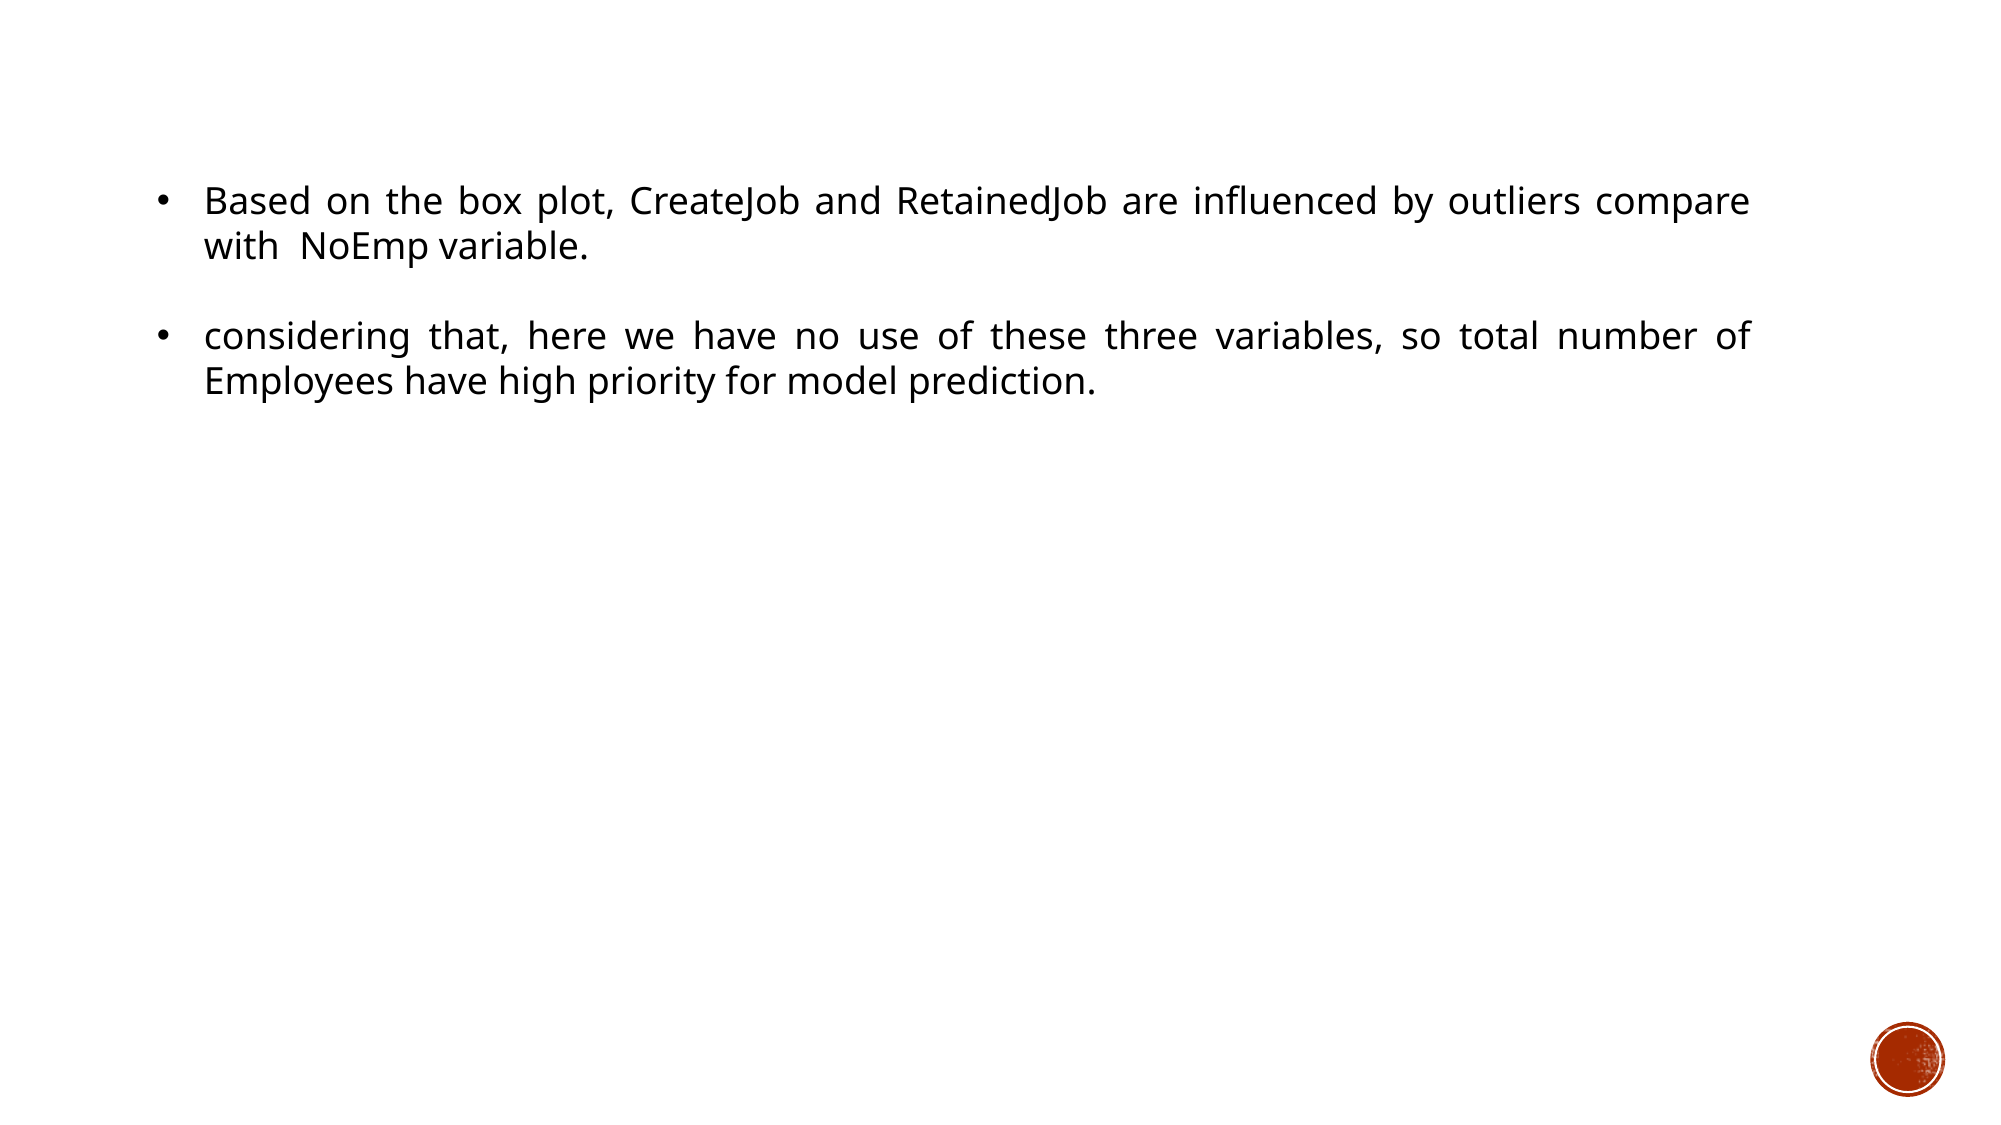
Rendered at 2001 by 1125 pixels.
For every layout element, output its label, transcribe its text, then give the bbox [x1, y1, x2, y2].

text_box Based on the box plot, CreateJob and RetainedJob are influenced by outliers compare with NoEmp variable. considering that, here we have no use of these three variables, so total number of Employees have high priority for model prediction. [142, 124, 1767, 455]
